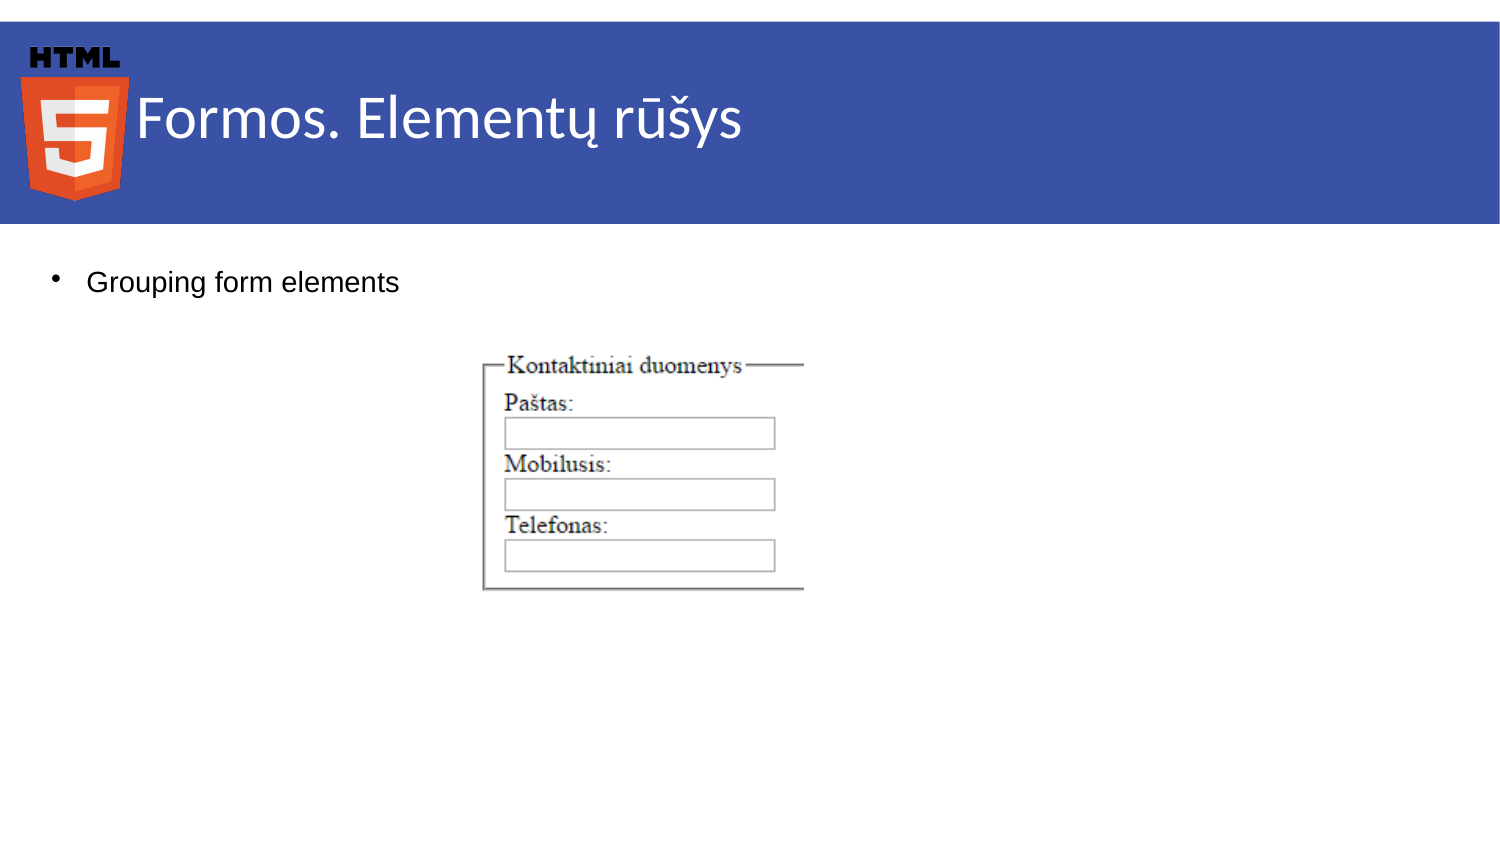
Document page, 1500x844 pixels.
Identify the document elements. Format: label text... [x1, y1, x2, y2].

text_box Formos. Elementų rūšys [134, 72, 1500, 167]
picture [20, 45, 130, 201]
text_box Grouping form elements [36, 247, 1389, 789]
picture [474, 342, 804, 610]
